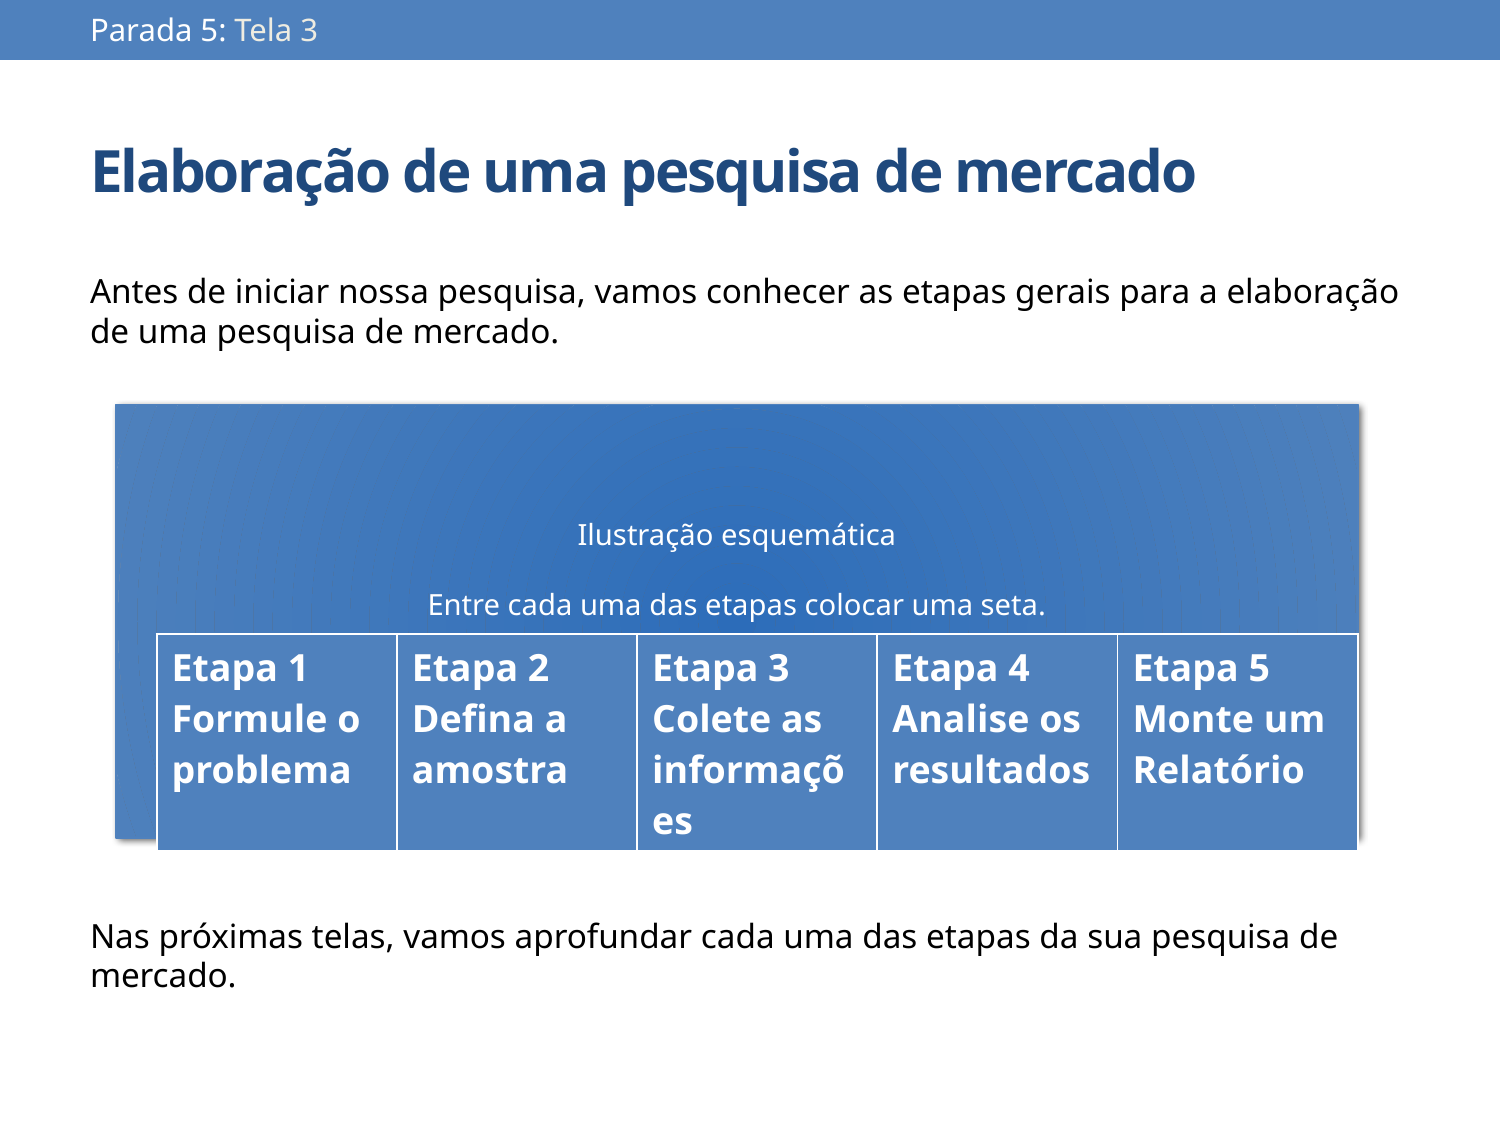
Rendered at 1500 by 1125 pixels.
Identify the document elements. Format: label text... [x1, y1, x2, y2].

table_header Etapa 2 Defina a amostra [398, 635, 636, 850]
text_box Ilustração esquemática Entre cada uma das etapas colocar uma seta. [115, 404, 1359, 839]
text_box Parada 5: Tela 3 [74, 1, 1425, 59]
list Antes de iniciar nossa pesquisa, vamos conhecer as etapas gerais para a elaboração de uma pesquisa de mercado. Nas próximas telas, vamos aprofundar cada uma das etapas da sua pesquisa de mercado. [75, 262, 1425, 1063]
table_header Etapa 3 Colete as informações [638, 635, 876, 850]
table_header Etapa 4 Analise os resultados [878, 635, 1117, 850]
title Elaboração de uma pesquisa de mercado [75, 87, 1425, 250]
table_header Etapa 1 Formule o problema [158, 635, 396, 850]
table_header Etapa 5 Monte um Relatório [1118, 635, 1357, 850]
